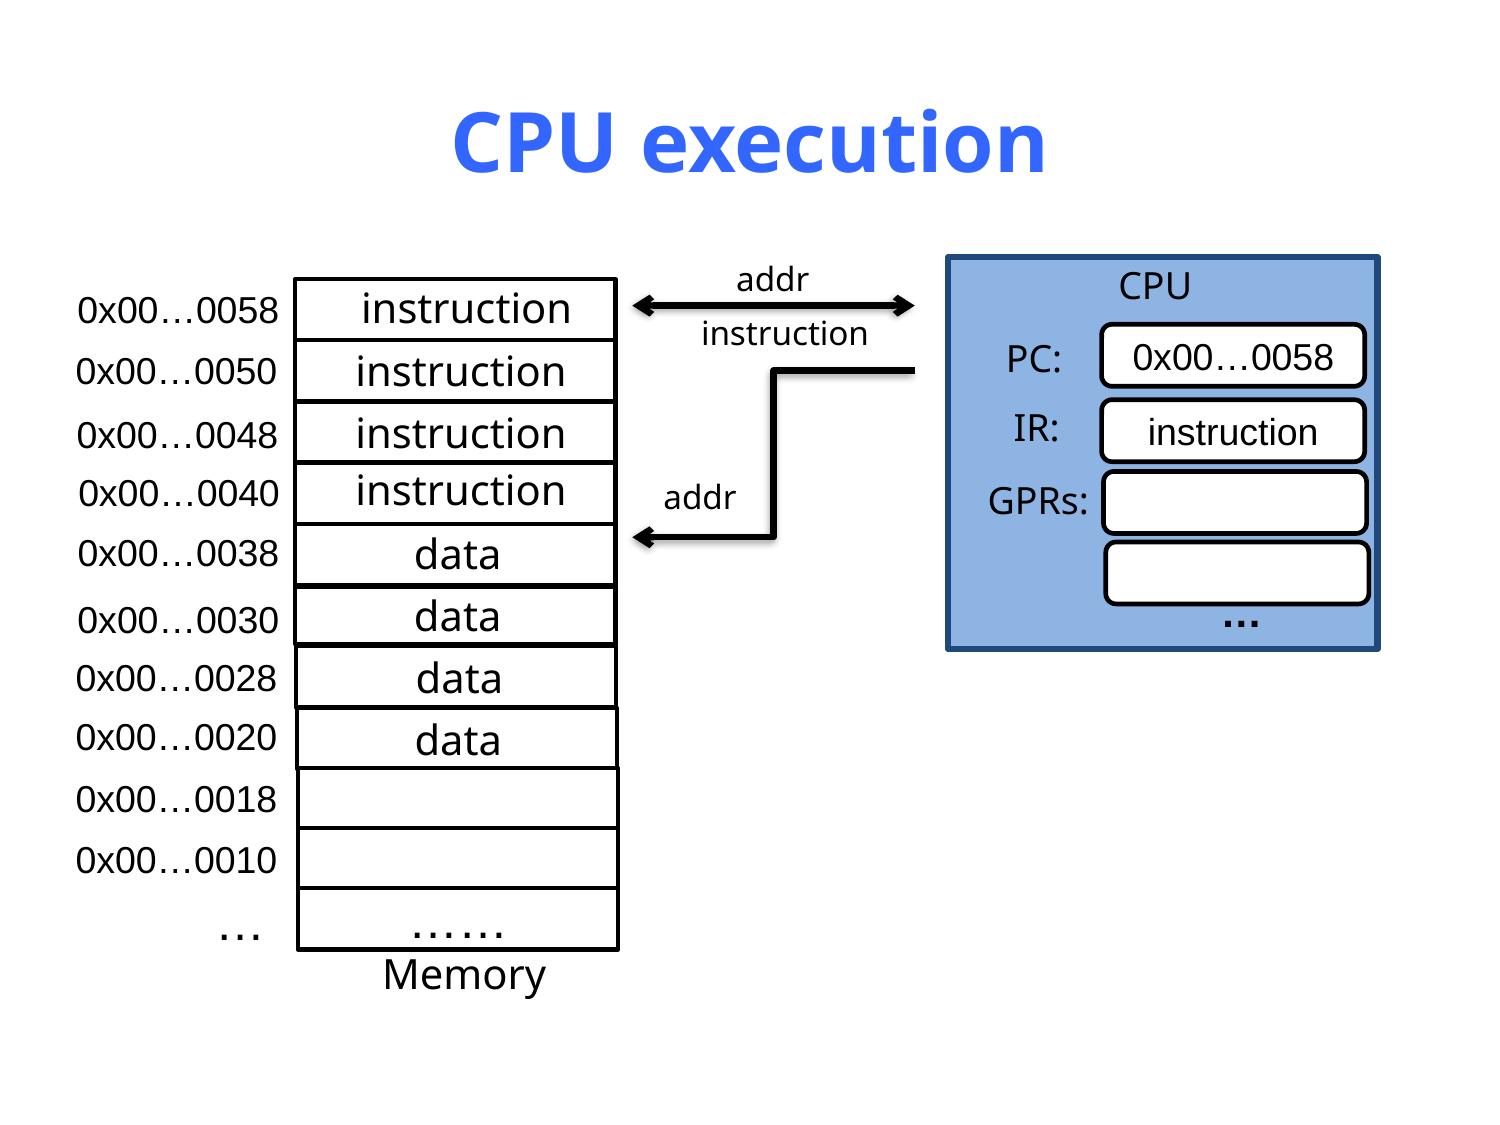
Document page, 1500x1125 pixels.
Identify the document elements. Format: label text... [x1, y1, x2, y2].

text_box data [400, 644, 519, 709]
text_box [517, 522, 618, 584]
text_box 0x00…0050 [60, 339, 292, 399]
text_box [517, 584, 618, 646]
text_box Memory [367, 952, 562, 1006]
text_box [293, 342, 340, 404]
text_box PC: [990, 327, 1078, 388]
text_box … [200, 889, 280, 958]
text_box 0x00…0010 [60, 828, 292, 889]
text_box 0x00…0030 [62, 588, 294, 649]
text_box [946, 255, 1380, 651]
text_box 0x00…0020 [60, 707, 292, 766]
text_box data [399, 706, 518, 771]
text_box 0x00…0040 [63, 461, 295, 522]
text_box [293, 404, 340, 464]
text_box [1101, 469, 1369, 536]
text_box [582, 342, 618, 404]
text_box instruction [686, 313, 885, 359]
text_box [293, 522, 399, 584]
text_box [632, 370, 916, 538]
text_box [518, 706, 619, 766]
text_box addr [721, 250, 825, 304]
text_box [1103, 539, 1371, 607]
text_box [295, 464, 340, 522]
title CPU execution [75, 45, 1425, 233]
text_box instruction [340, 399, 582, 456]
text_box data [399, 520, 517, 582]
text_box [295, 706, 399, 771]
text_box … [1205, 578, 1278, 644]
text_box instruction [1099, 397, 1367, 464]
text_box 0x00…0048 [61, 403, 293, 464]
text_box CPU [1103, 254, 1208, 314]
text_box …… [296, 886, 620, 952]
text_box instruction [346, 274, 588, 340]
text_box [296, 766, 620, 826]
text_box 0x00…0028 [60, 646, 292, 707]
text_box instruction [340, 456, 582, 522]
text_box instruction [340, 337, 582, 399]
text_box data [399, 582, 517, 648]
text_box GPRs: [972, 469, 1104, 530]
text_box [296, 826, 620, 886]
text_box [294, 646, 400, 710]
text_box [293, 584, 399, 646]
text_box [582, 464, 618, 522]
text_box [519, 646, 618, 706]
text_box [293, 277, 346, 342]
text_box [582, 277, 618, 342]
text_box 0x00…0038 [62, 521, 294, 581]
text_box 0x00…0058 [1099, 322, 1367, 389]
text_box [582, 404, 618, 464]
text_box 0x00…0018 [60, 767, 292, 828]
text_box IR: [998, 396, 1075, 456]
text_box 0x00…0058 [62, 279, 294, 339]
